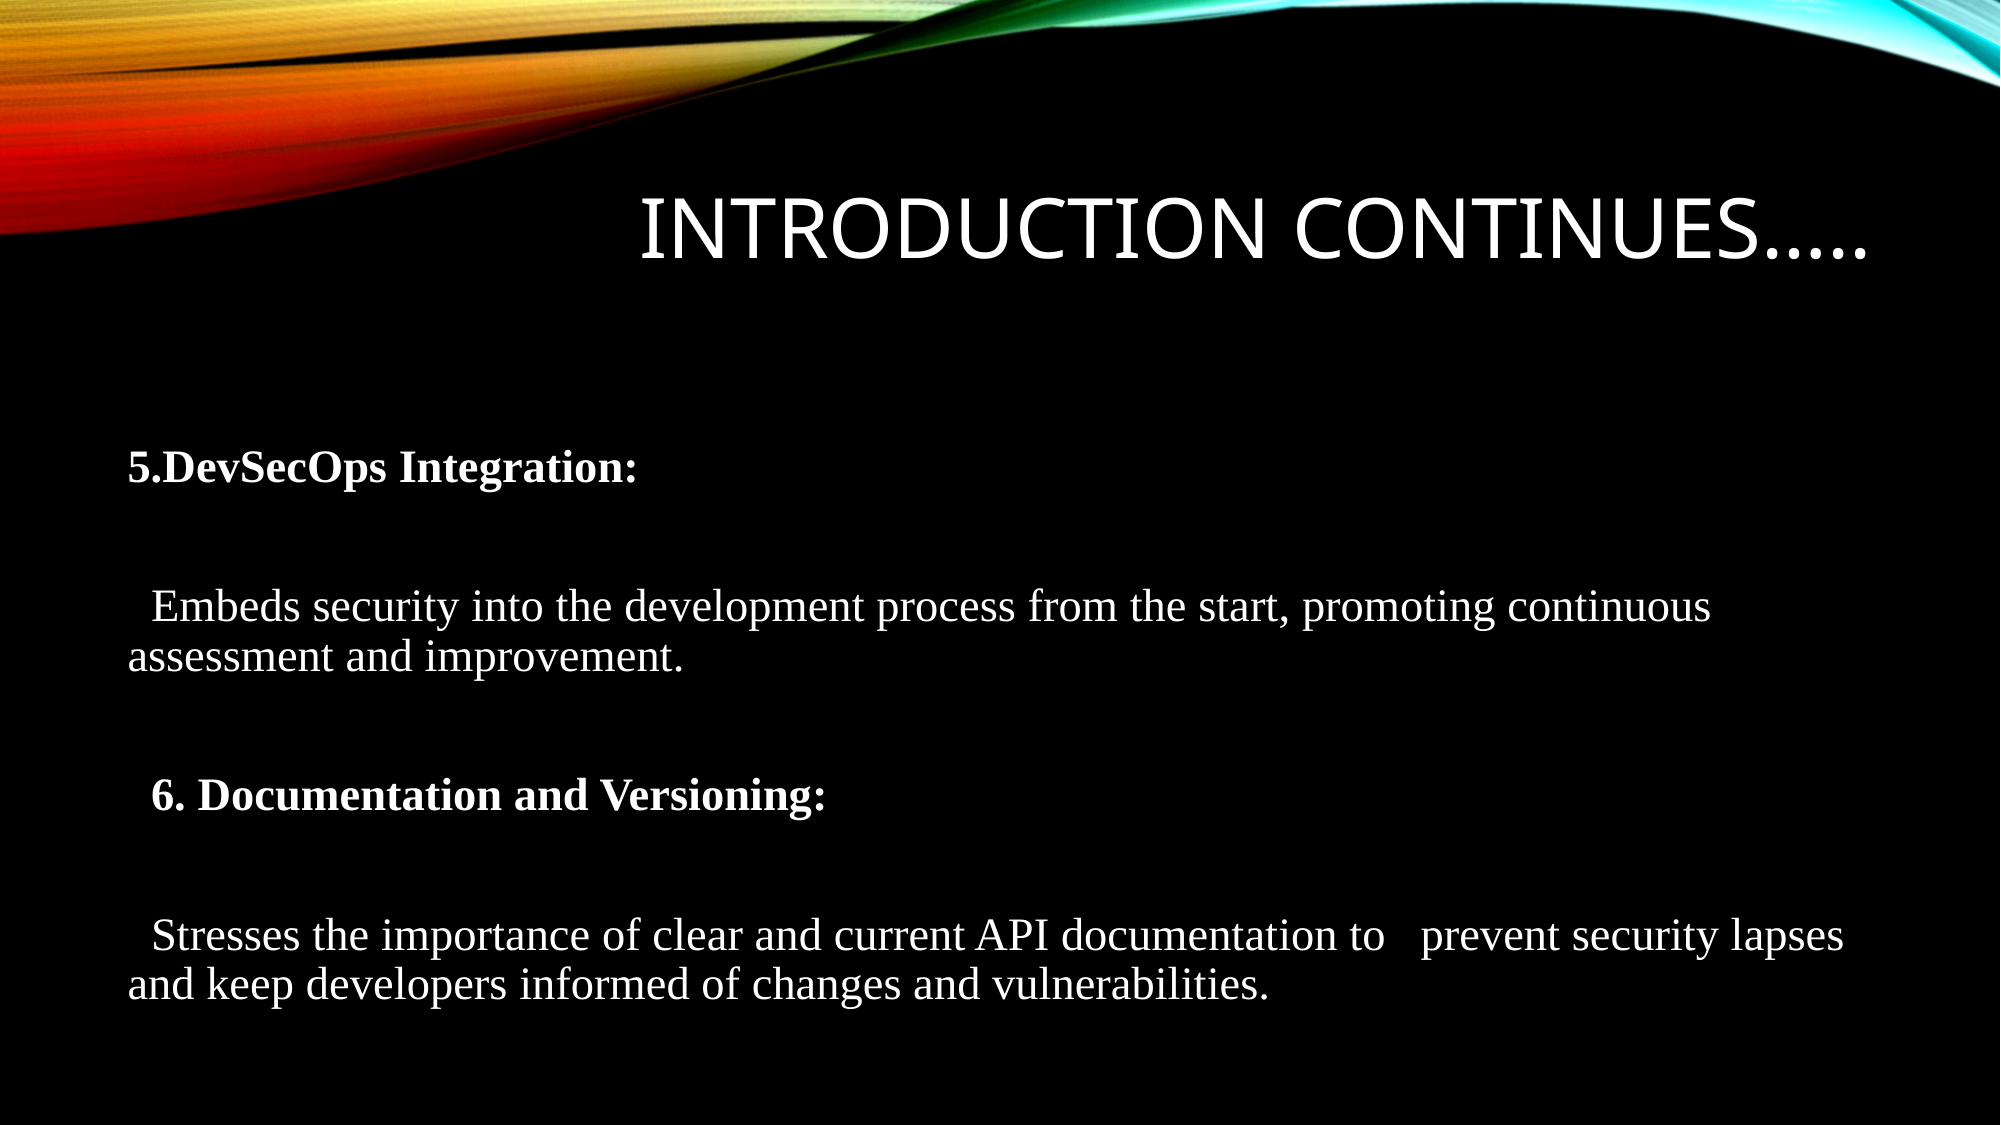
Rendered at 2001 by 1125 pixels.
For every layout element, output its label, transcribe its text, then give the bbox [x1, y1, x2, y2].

title INTRODUCTION CONTINUES….. [474, 125, 1888, 338]
list 5.DevSecOps Integration: Embeds security into the development process from the start, promoting continuous assessment and improvement. 6. Documentation and Versioning: Stresses the importance of clear and current API documentation to prevent security lapses and keep developers informed of changes and vulnerabilities. [112, 360, 1888, 1021]
picture [0, 0, 2000, 237]
